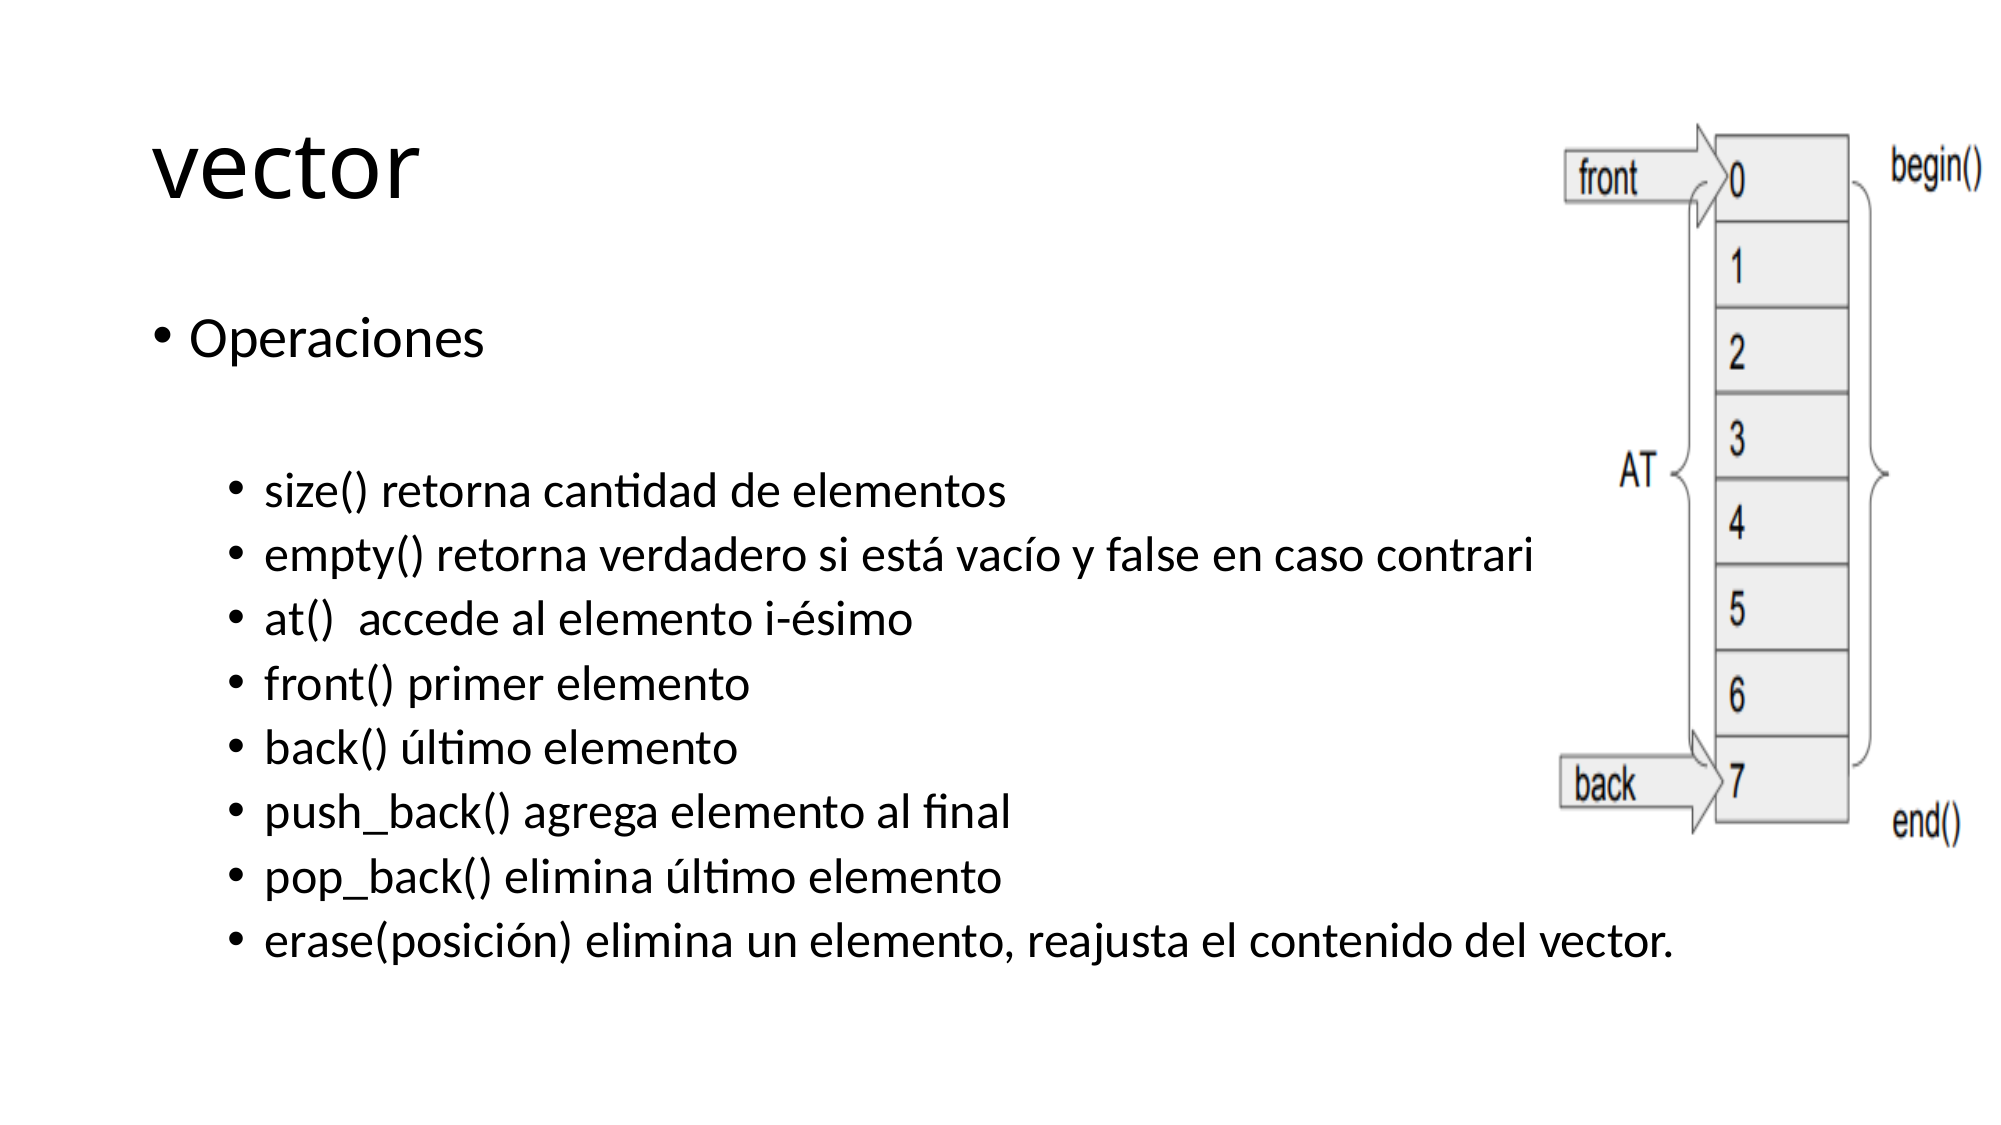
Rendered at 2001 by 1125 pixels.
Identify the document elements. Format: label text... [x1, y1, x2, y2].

picture [1531, 59, 2000, 869]
title vector [137, 59, 1531, 278]
list Operaciones size() retorna cantidad de elementos empty() retorna verdadero si está vacío y false en caso contrario at() accede al elemento i-ésimo front() primer elemento back() último elemento push_back() agrega elemento al final pop_back() elimina último elemento erase(posición) elimina un elemento, reajusta el contenido del vector. [137, 299, 1863, 1014]
